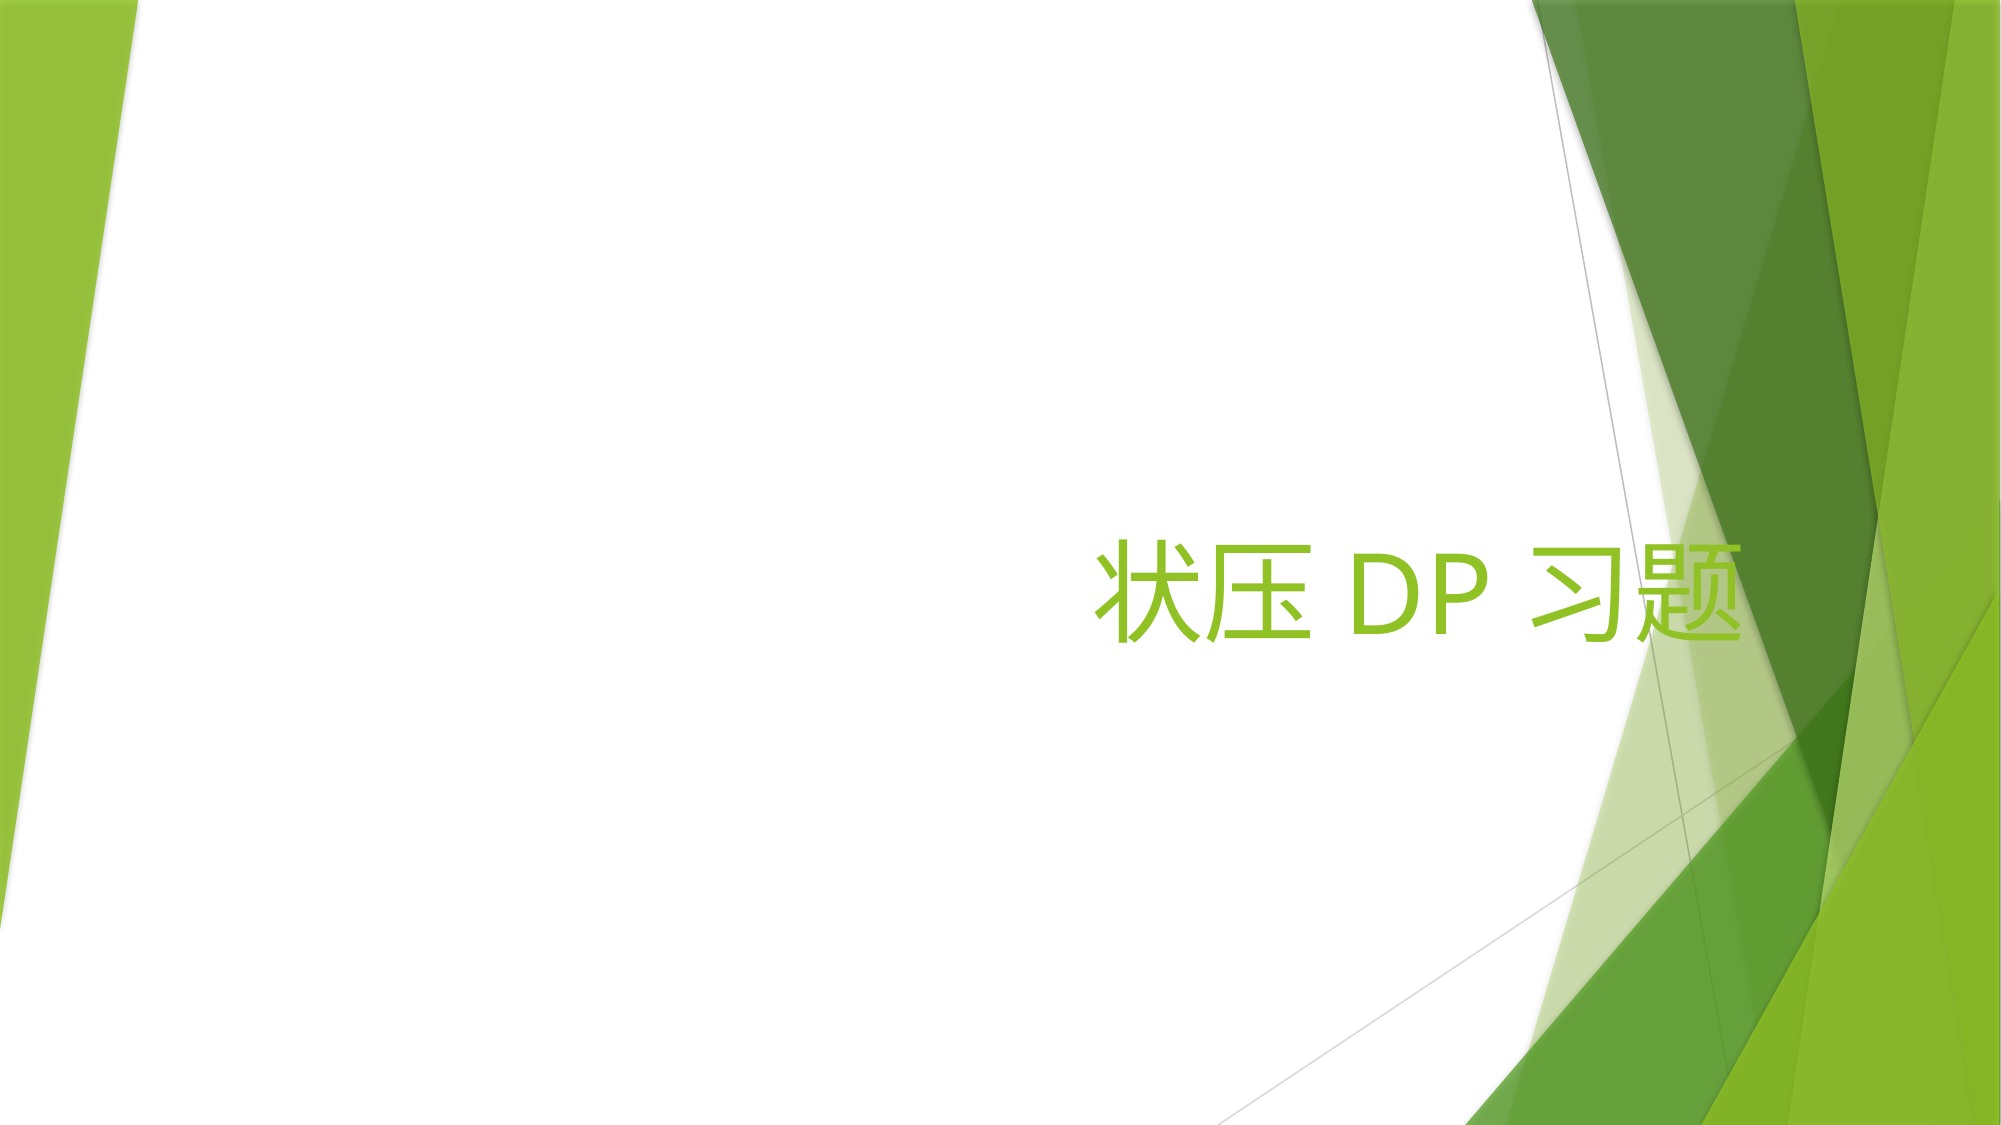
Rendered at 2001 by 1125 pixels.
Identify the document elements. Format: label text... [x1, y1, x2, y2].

title 状压DP习题 [247, 394, 1761, 665]
